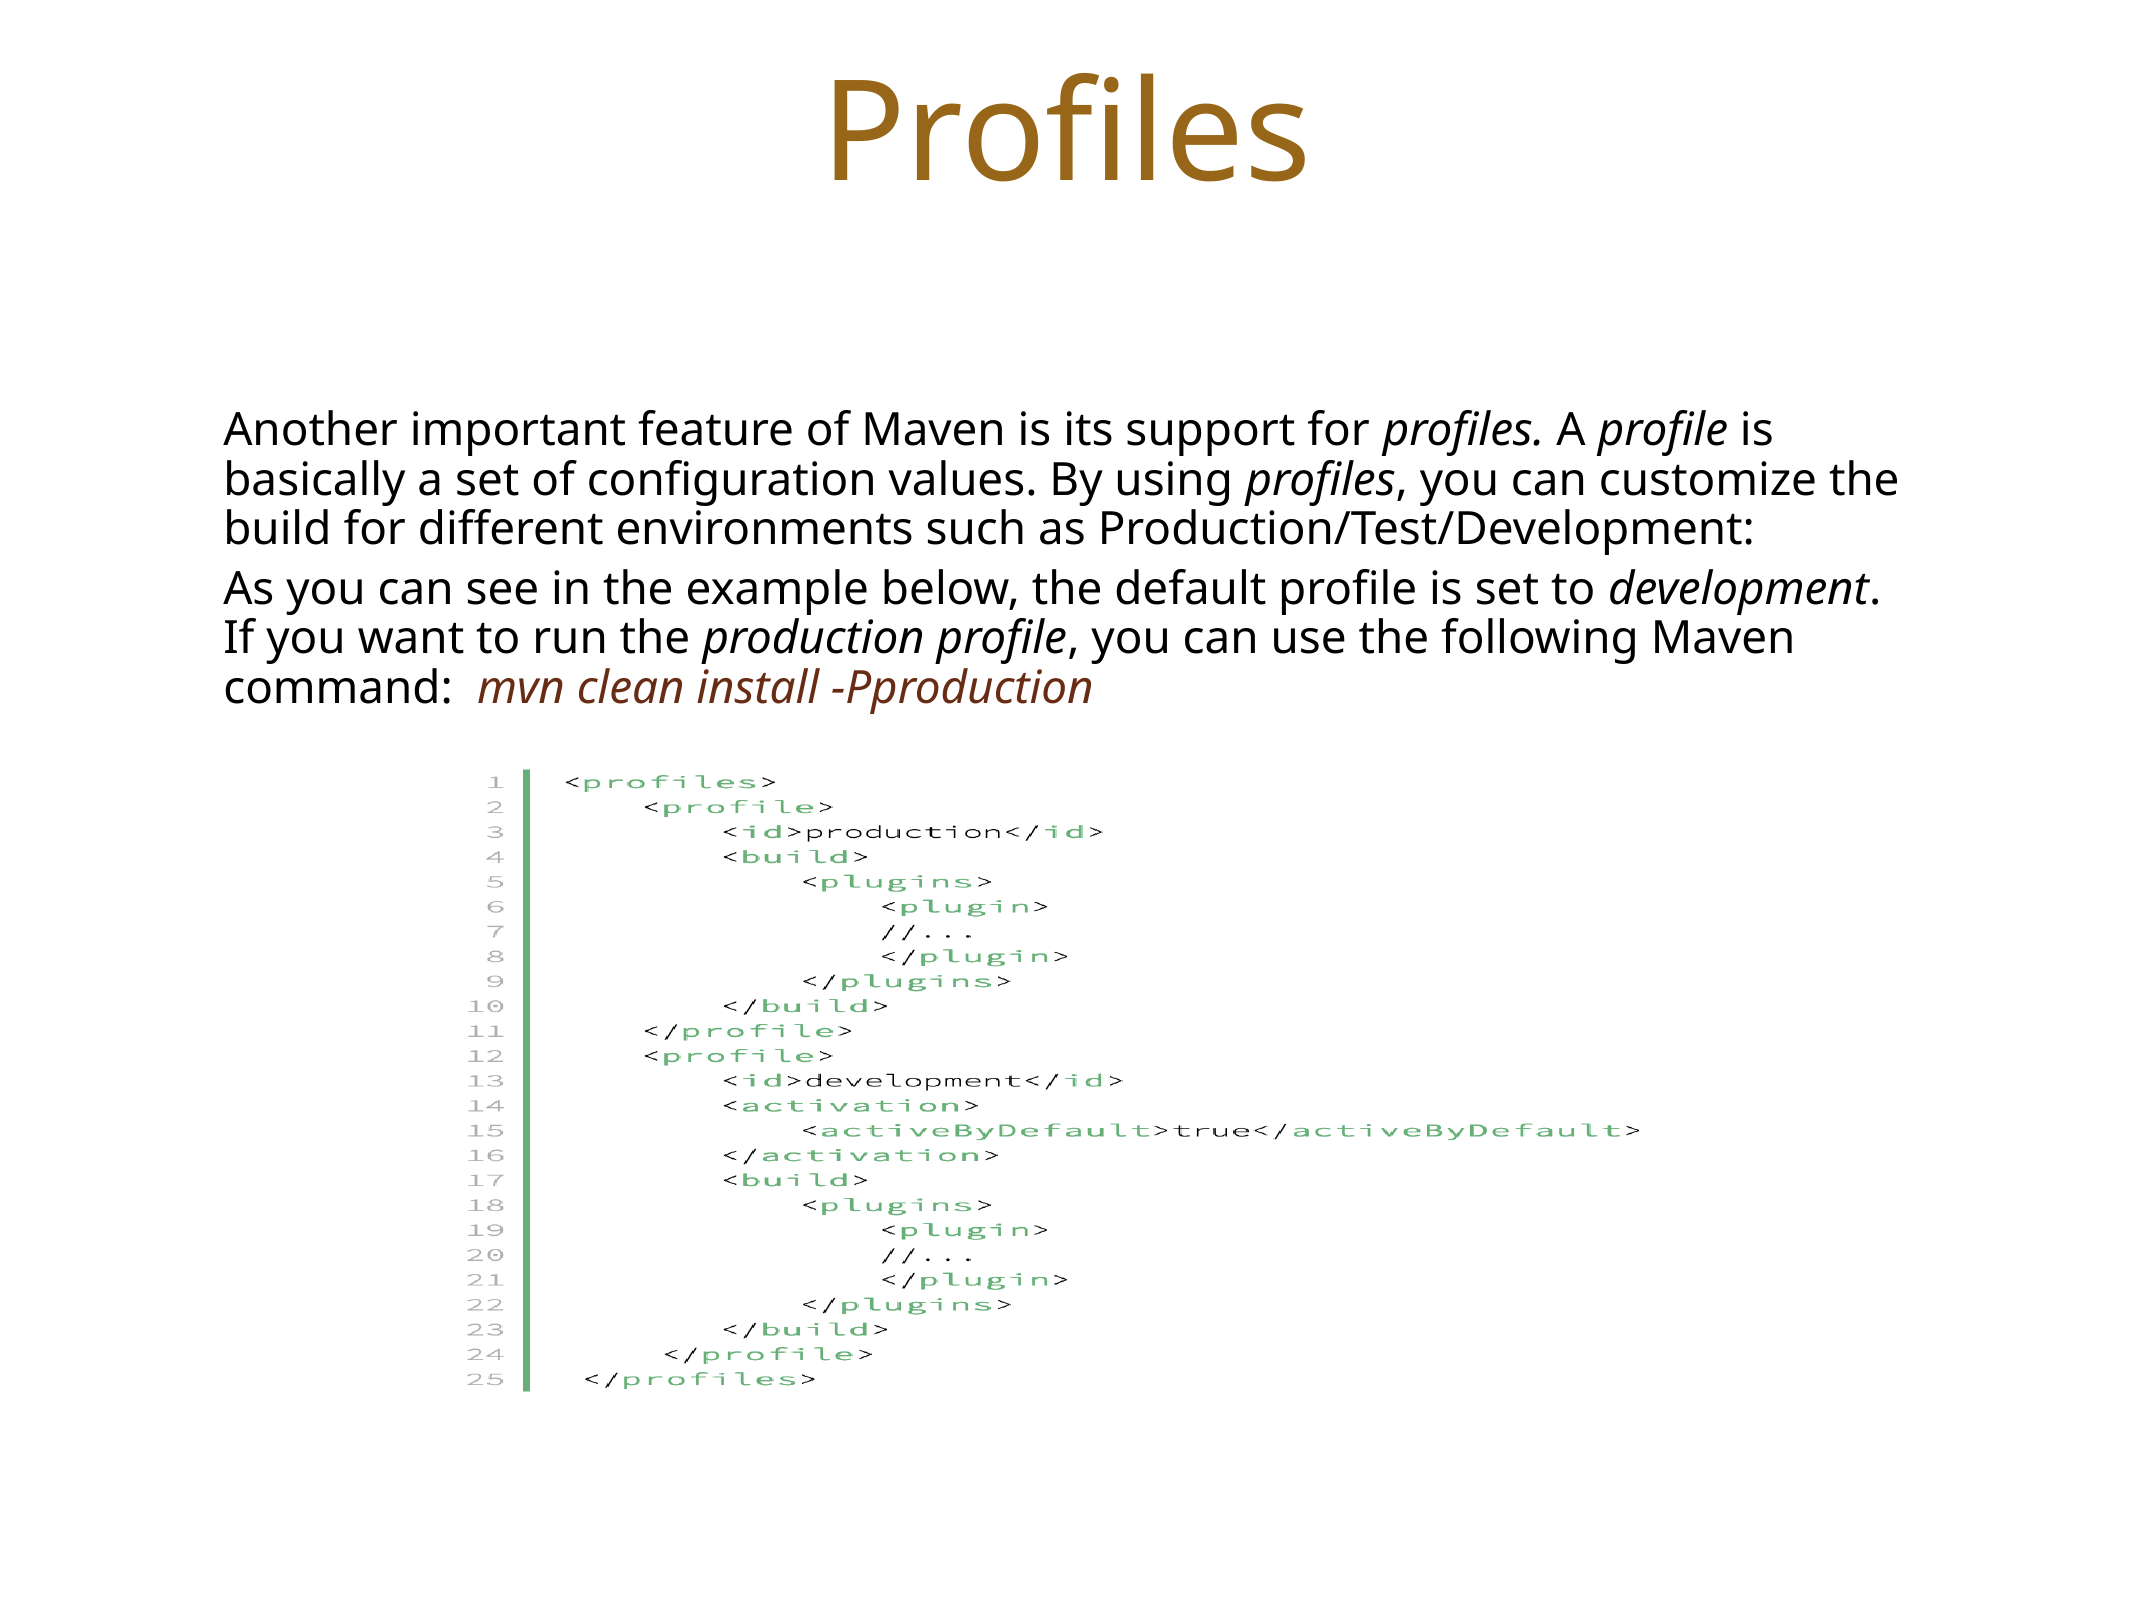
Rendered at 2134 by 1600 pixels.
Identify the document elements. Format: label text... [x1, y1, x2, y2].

title Another important feature of Maven is its support for profiles. A profile is basically a set of configuration values. By using profiles, you can customize the build for different environments such as Production/Test/Development: As you can see in the example below, the default profile is set to development. If you want to run the production profile, you can use the following Maven command: mvn clean install -Pproduction [208, 279, 1925, 721]
subtitle Profiles [208, 52, 1925, 238]
picture [450, 763, 1683, 1401]
